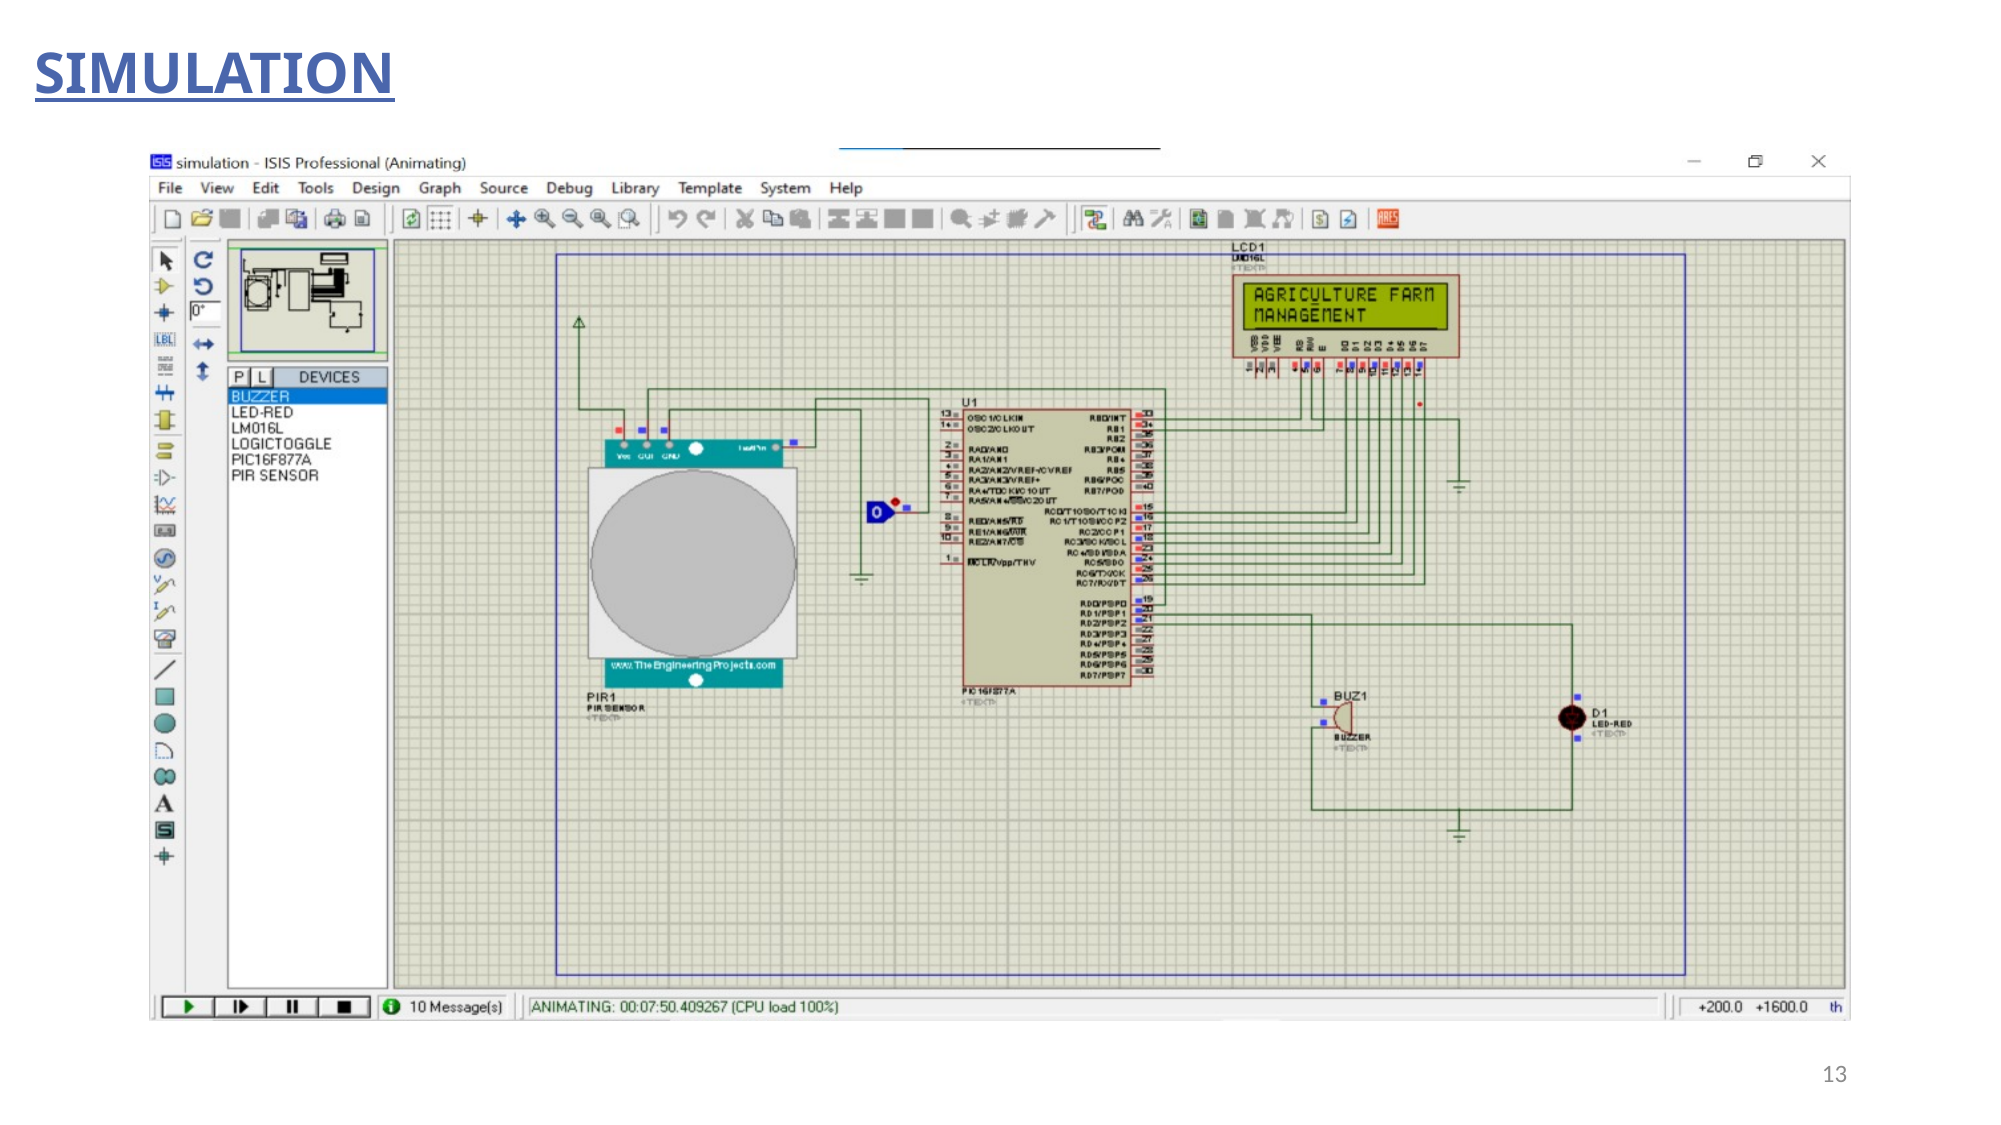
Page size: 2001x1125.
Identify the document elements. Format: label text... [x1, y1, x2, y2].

text_box SIMULATION [19, 35, 1089, 113]
slide_number 13 [1412, 1042, 1863, 1103]
picture [149, 148, 1851, 1021]
